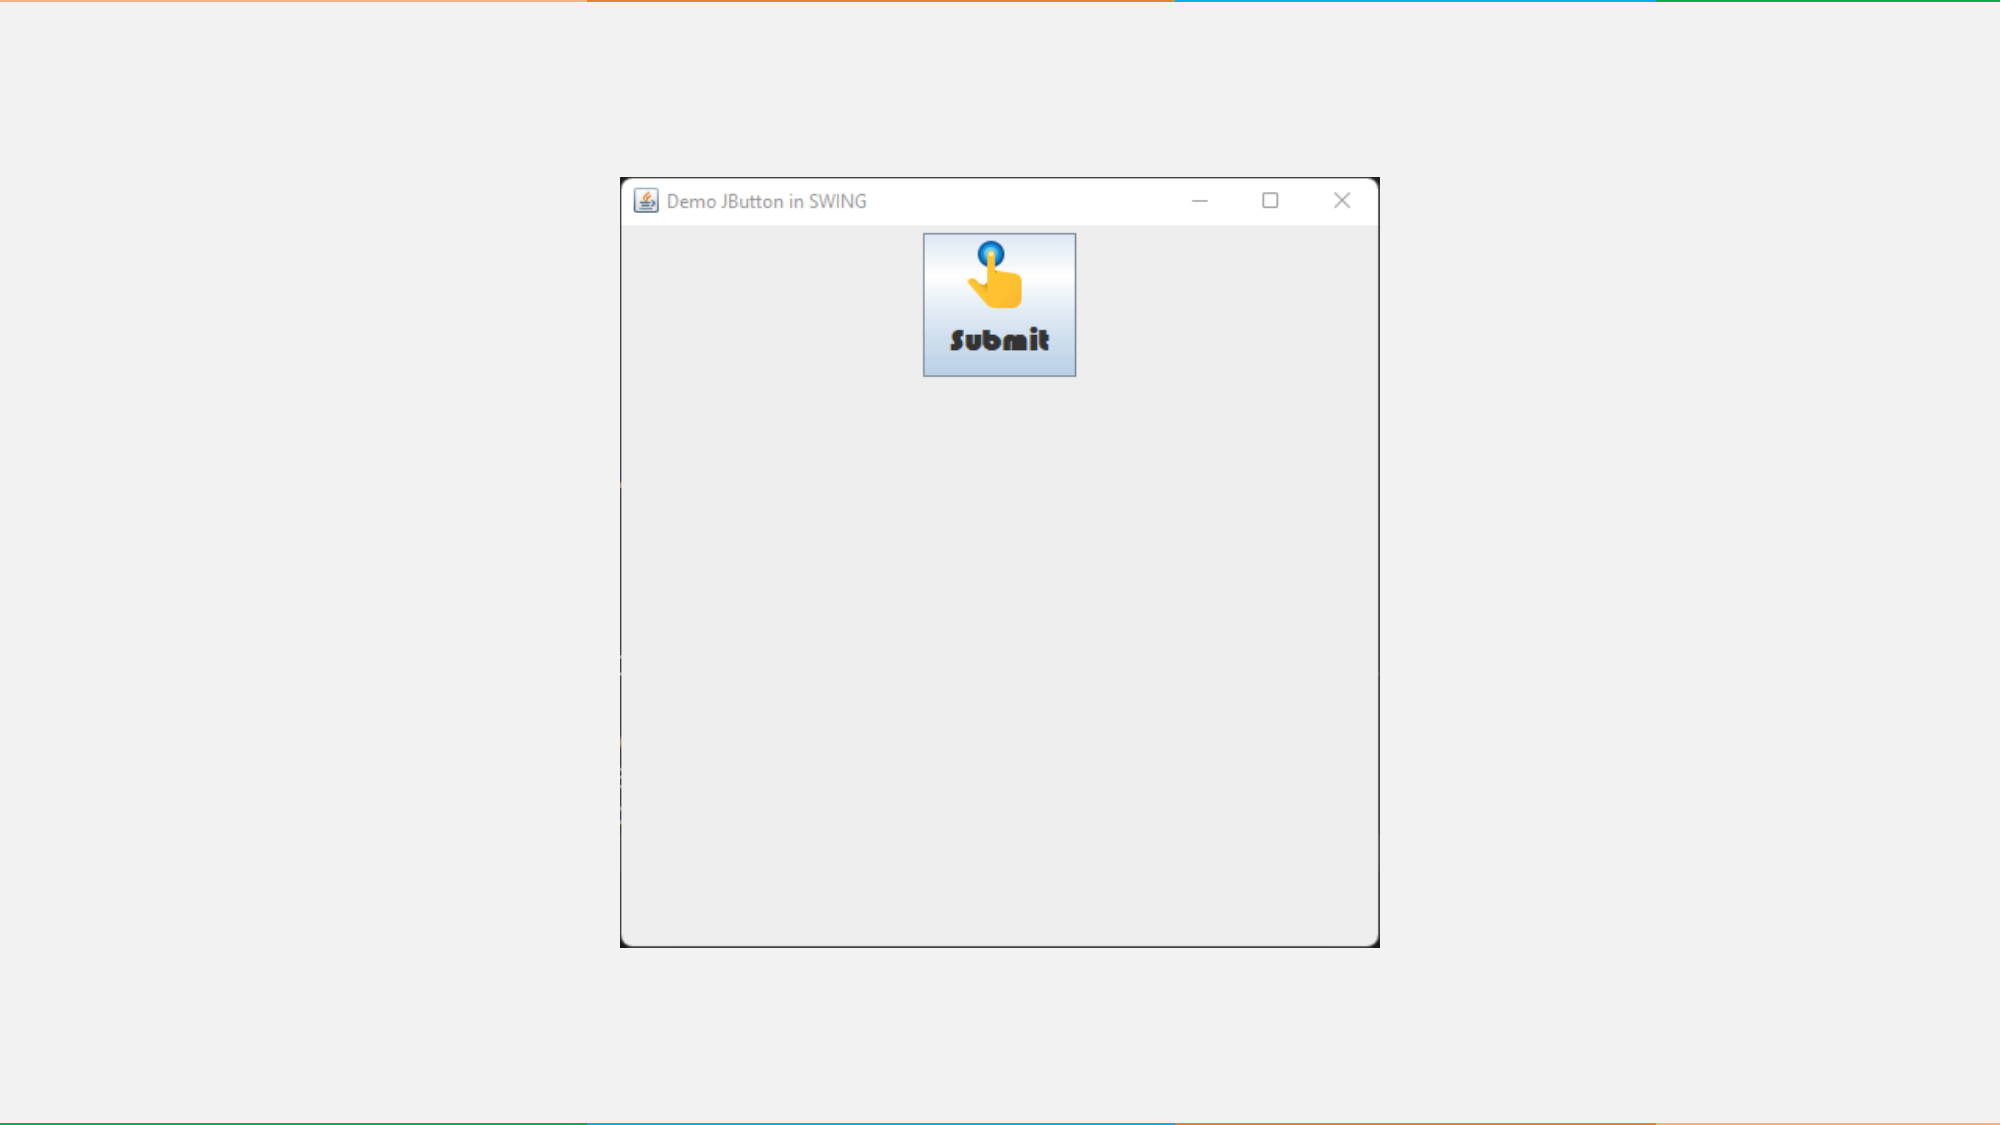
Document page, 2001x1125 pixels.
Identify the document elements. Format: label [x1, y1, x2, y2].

picture [620, 177, 1380, 948]
